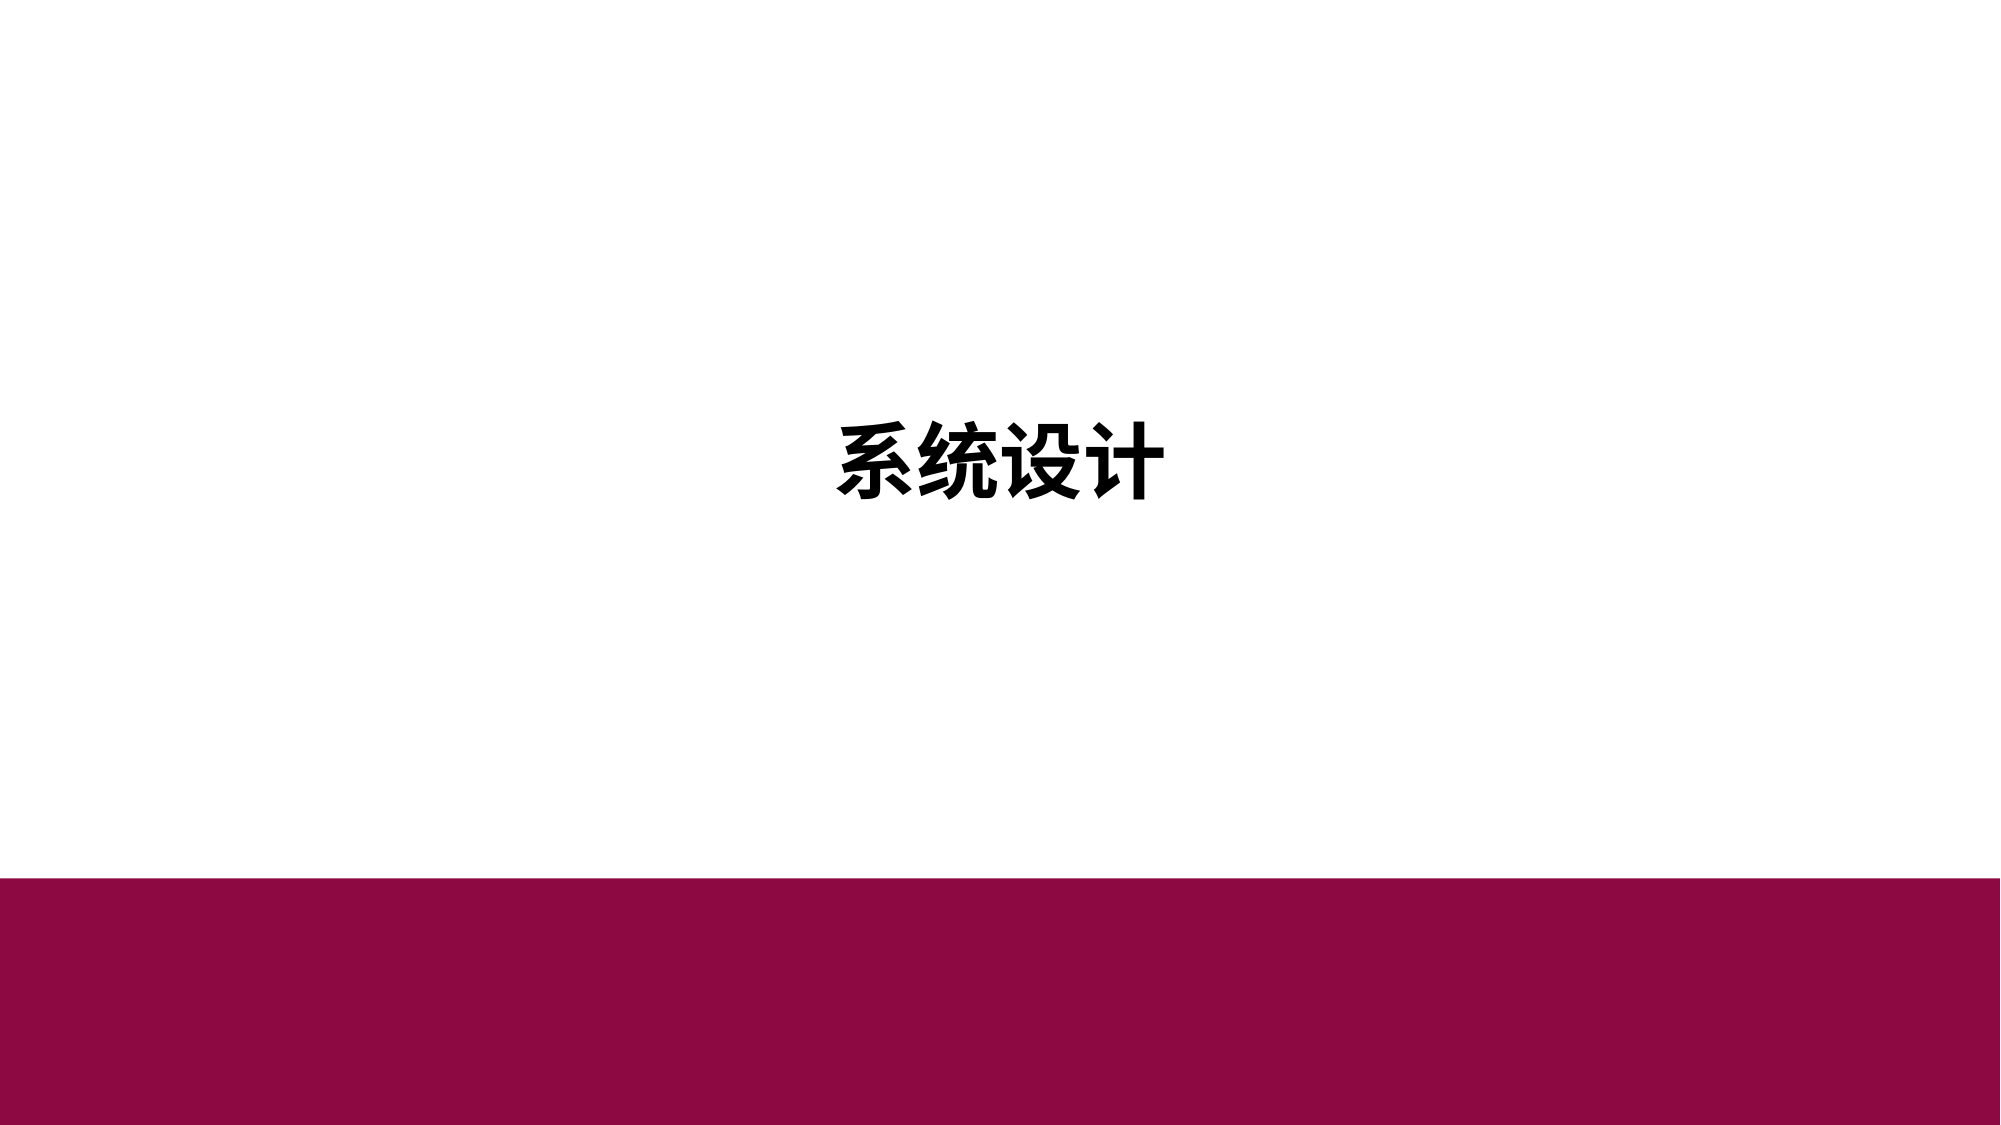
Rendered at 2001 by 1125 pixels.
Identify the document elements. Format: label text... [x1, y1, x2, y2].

text_box [0, 877, 2000, 1125]
text_box 系统设计 [546, 401, 1454, 517]
